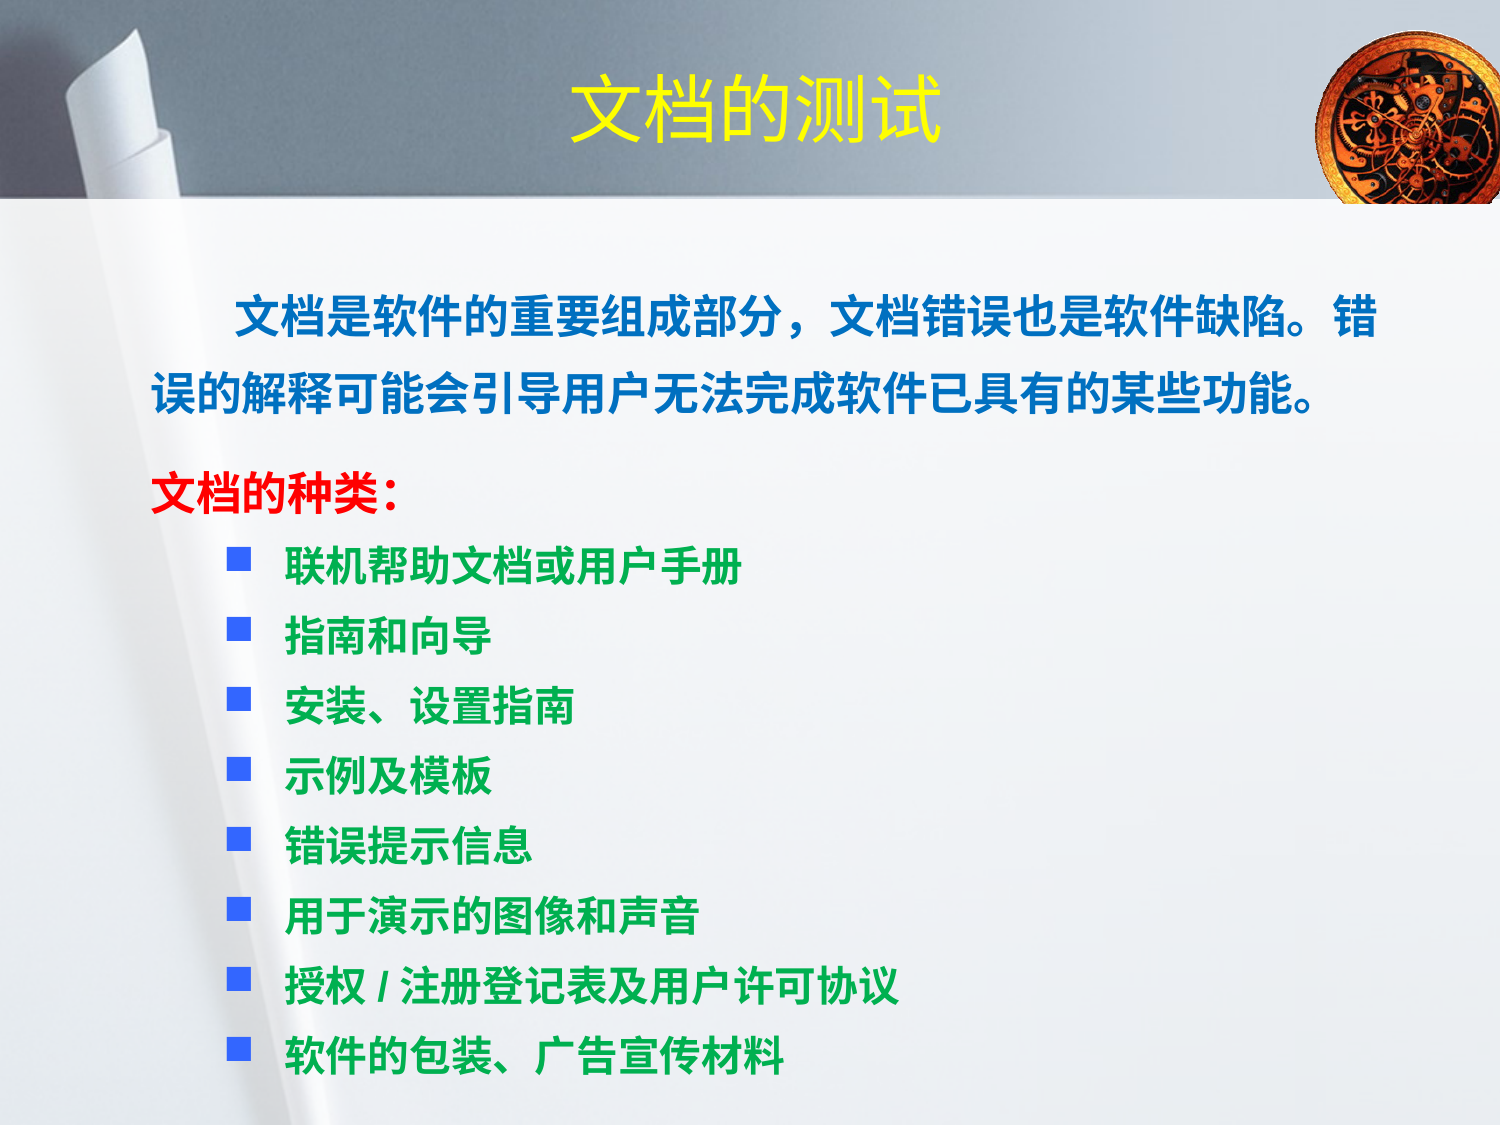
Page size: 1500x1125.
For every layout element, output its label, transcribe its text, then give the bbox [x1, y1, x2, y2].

text_box 文档是软件的重要组成部分，文档错误也是软件缺陷。错误的解释可能会引导用户无法完成软件已具有的某些功能。 文档的种类： 联机帮助文档或用户手册 指南和向导 安装、设置指南 示例及模板 错误提示信息 用于演示的图像和声音 授权/注册登记表及用户许可协议 软件的包装、广告宣传材料 [135, 258, 1424, 1087]
picture [0, 0, 1500, 204]
title 文档的测试 [206, 66, 1306, 150]
